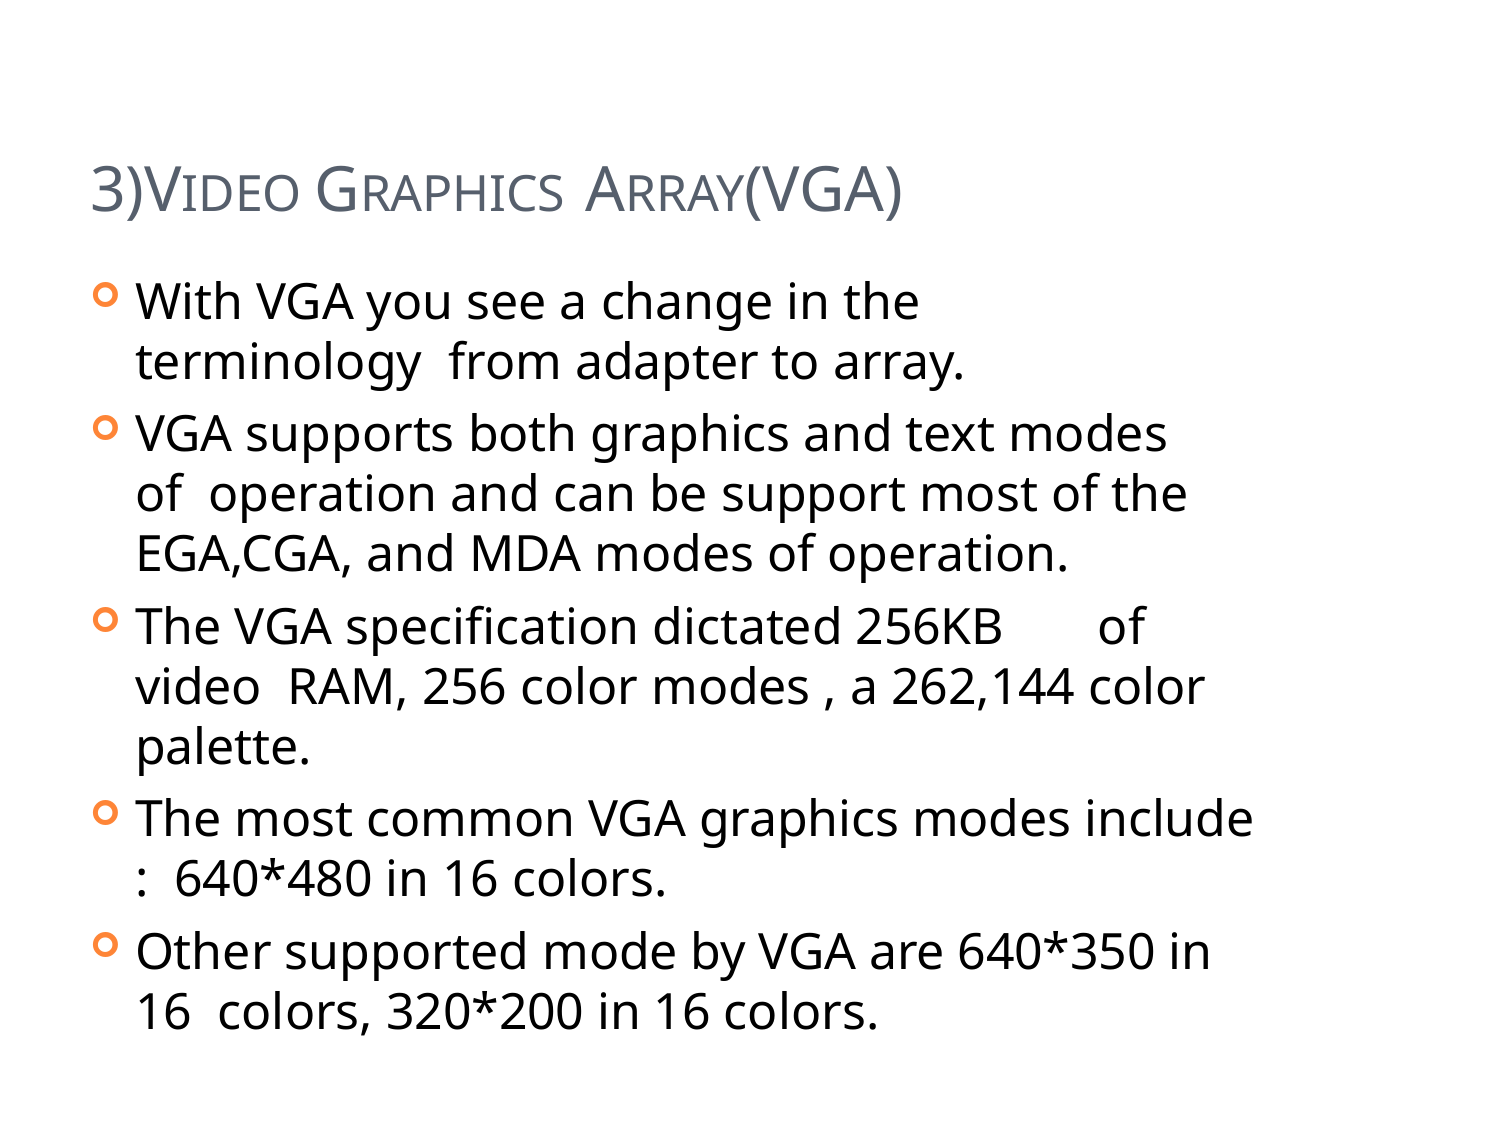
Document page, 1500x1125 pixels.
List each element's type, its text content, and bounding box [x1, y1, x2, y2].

title 3)VIDEO GRAPHICS ARRAY(VGA) [87, 147, 1015, 267]
text_box With VGA you see a change in the terminology from adapter to array. VGA supports both graphics and text modes of operation and can be support most of the EGA,CGA, and MDA modes of operation. The VGA specification dictated 256KB of video RAM, 256 color modes , a 262,144 color palette. The most common VGA graphics modes include : 640*480 in 16 colors. Other supported mode by VGA are 640*350 in 16 colors, 320*200 in 16 colors. [87, 267, 1273, 1040]
